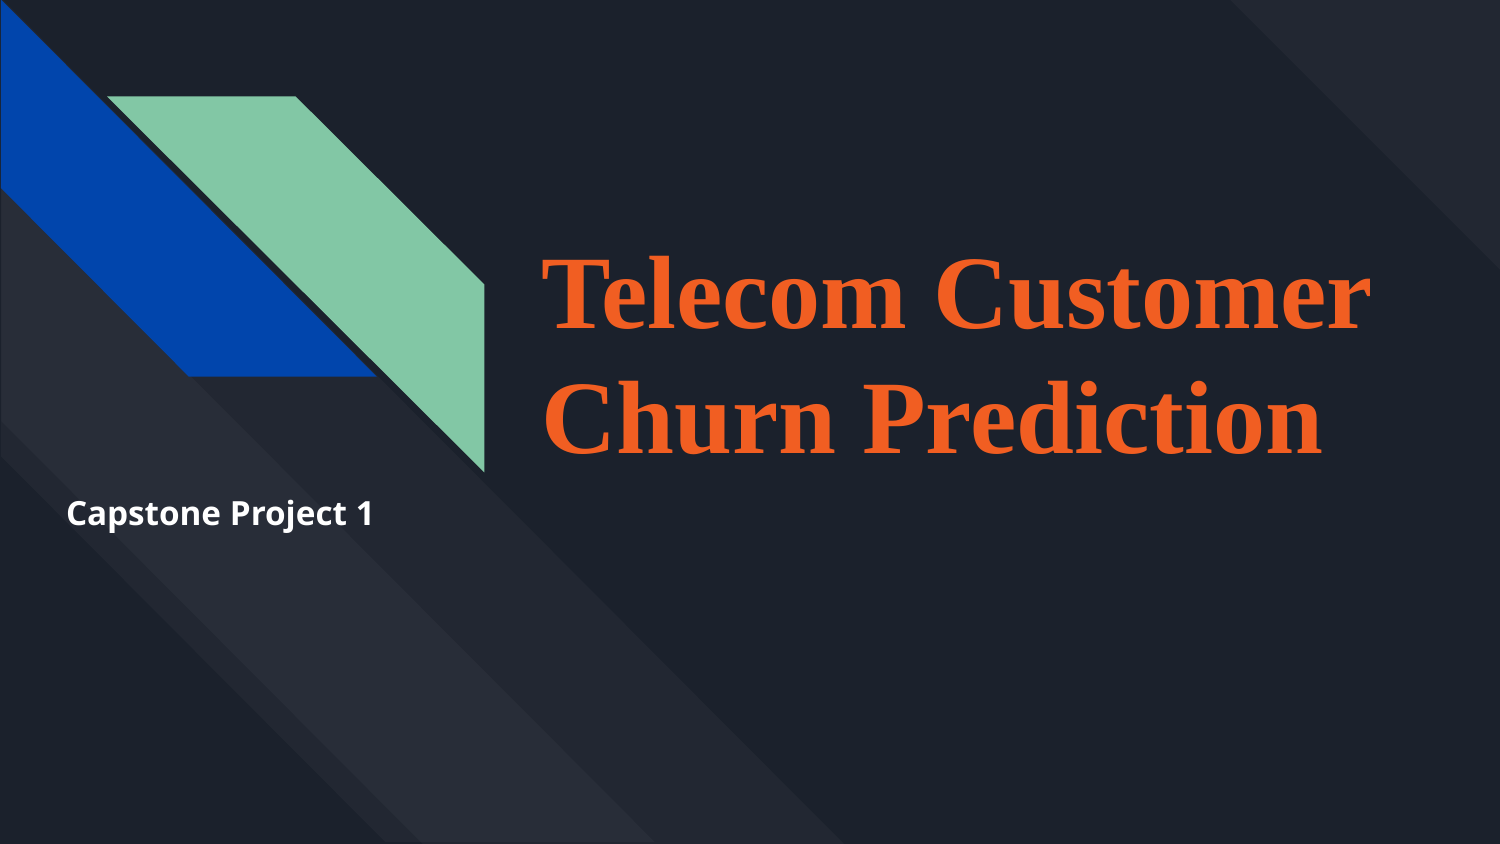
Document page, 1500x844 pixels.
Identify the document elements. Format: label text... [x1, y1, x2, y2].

subtitle Capstone Project 1 [51, 477, 438, 563]
title Telecom Customer Churn Prediction [526, 208, 1419, 513]
